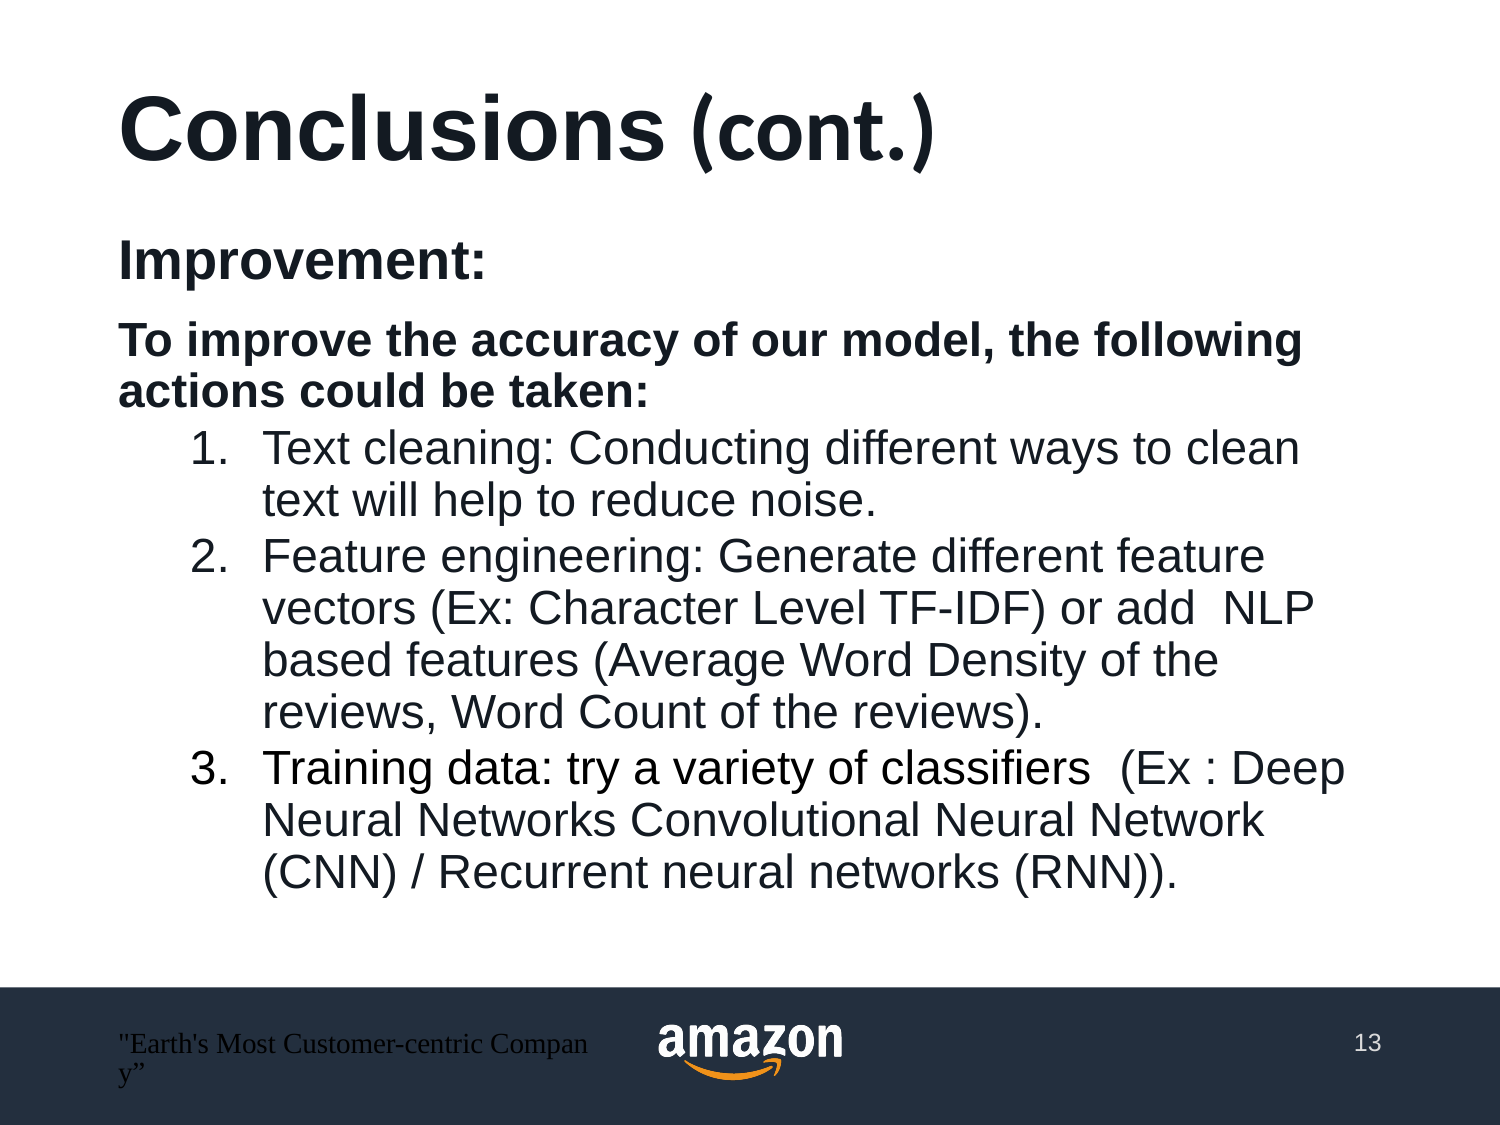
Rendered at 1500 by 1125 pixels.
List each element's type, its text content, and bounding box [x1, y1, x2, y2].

list Improvement: To improve the accuracy of our model, the following actions could be taken: Text cleaning: Conducting different ways to clean text will help to reduce noise. Feature engineering: Generate different feature vectors (Ex: Character Level TF-IDF) or add NLP based features (Average Word Density of the reviews, Word Count of the reviews). Training data: try a variety of classifiers (Ex : Deep Neural Networks Convolutional Neural Network (CNN) / Recurrent neural networks (RNN)). [103, 223, 1377, 965]
picture [648, 1021, 852, 1082]
slide_number 13 [1059, 1011, 1397, 1072]
title Conclusions (cont.) [103, 22, 1397, 240]
footer "Earth's Most Customer-centric Company” [103, 1011, 610, 1072]
